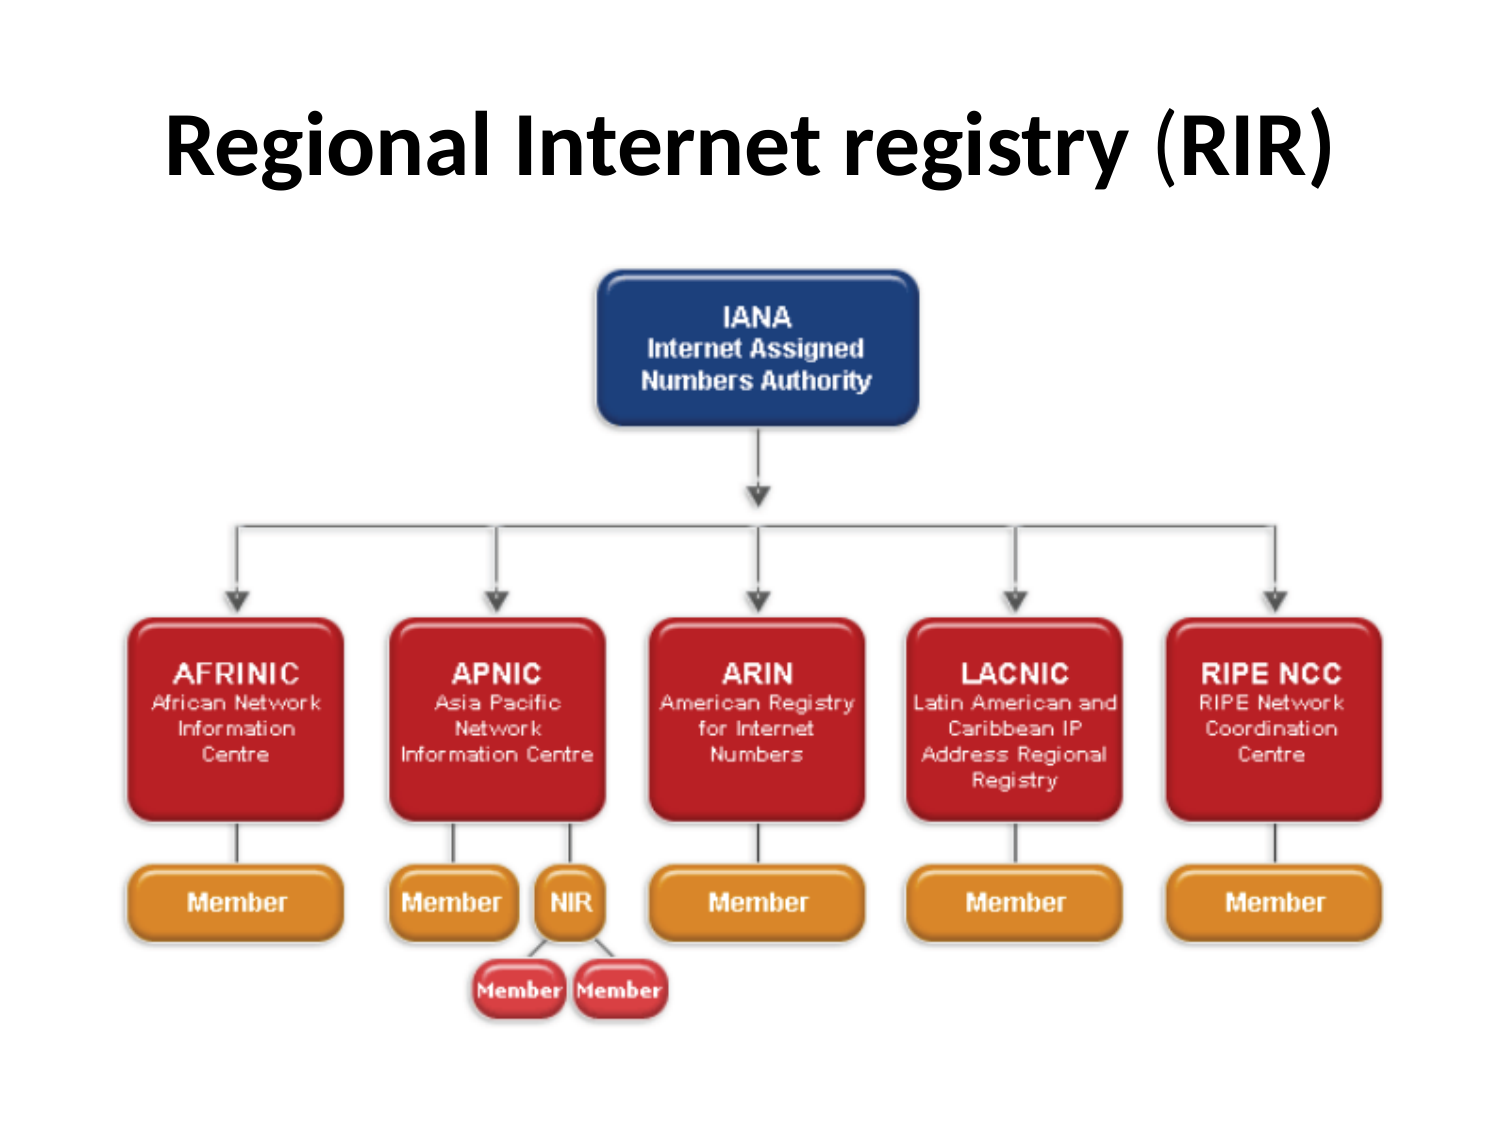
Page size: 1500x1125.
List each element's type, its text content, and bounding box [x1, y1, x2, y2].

title Regional Internet registry (RIR) [75, 45, 1425, 233]
picture [69, 237, 1433, 1053]
